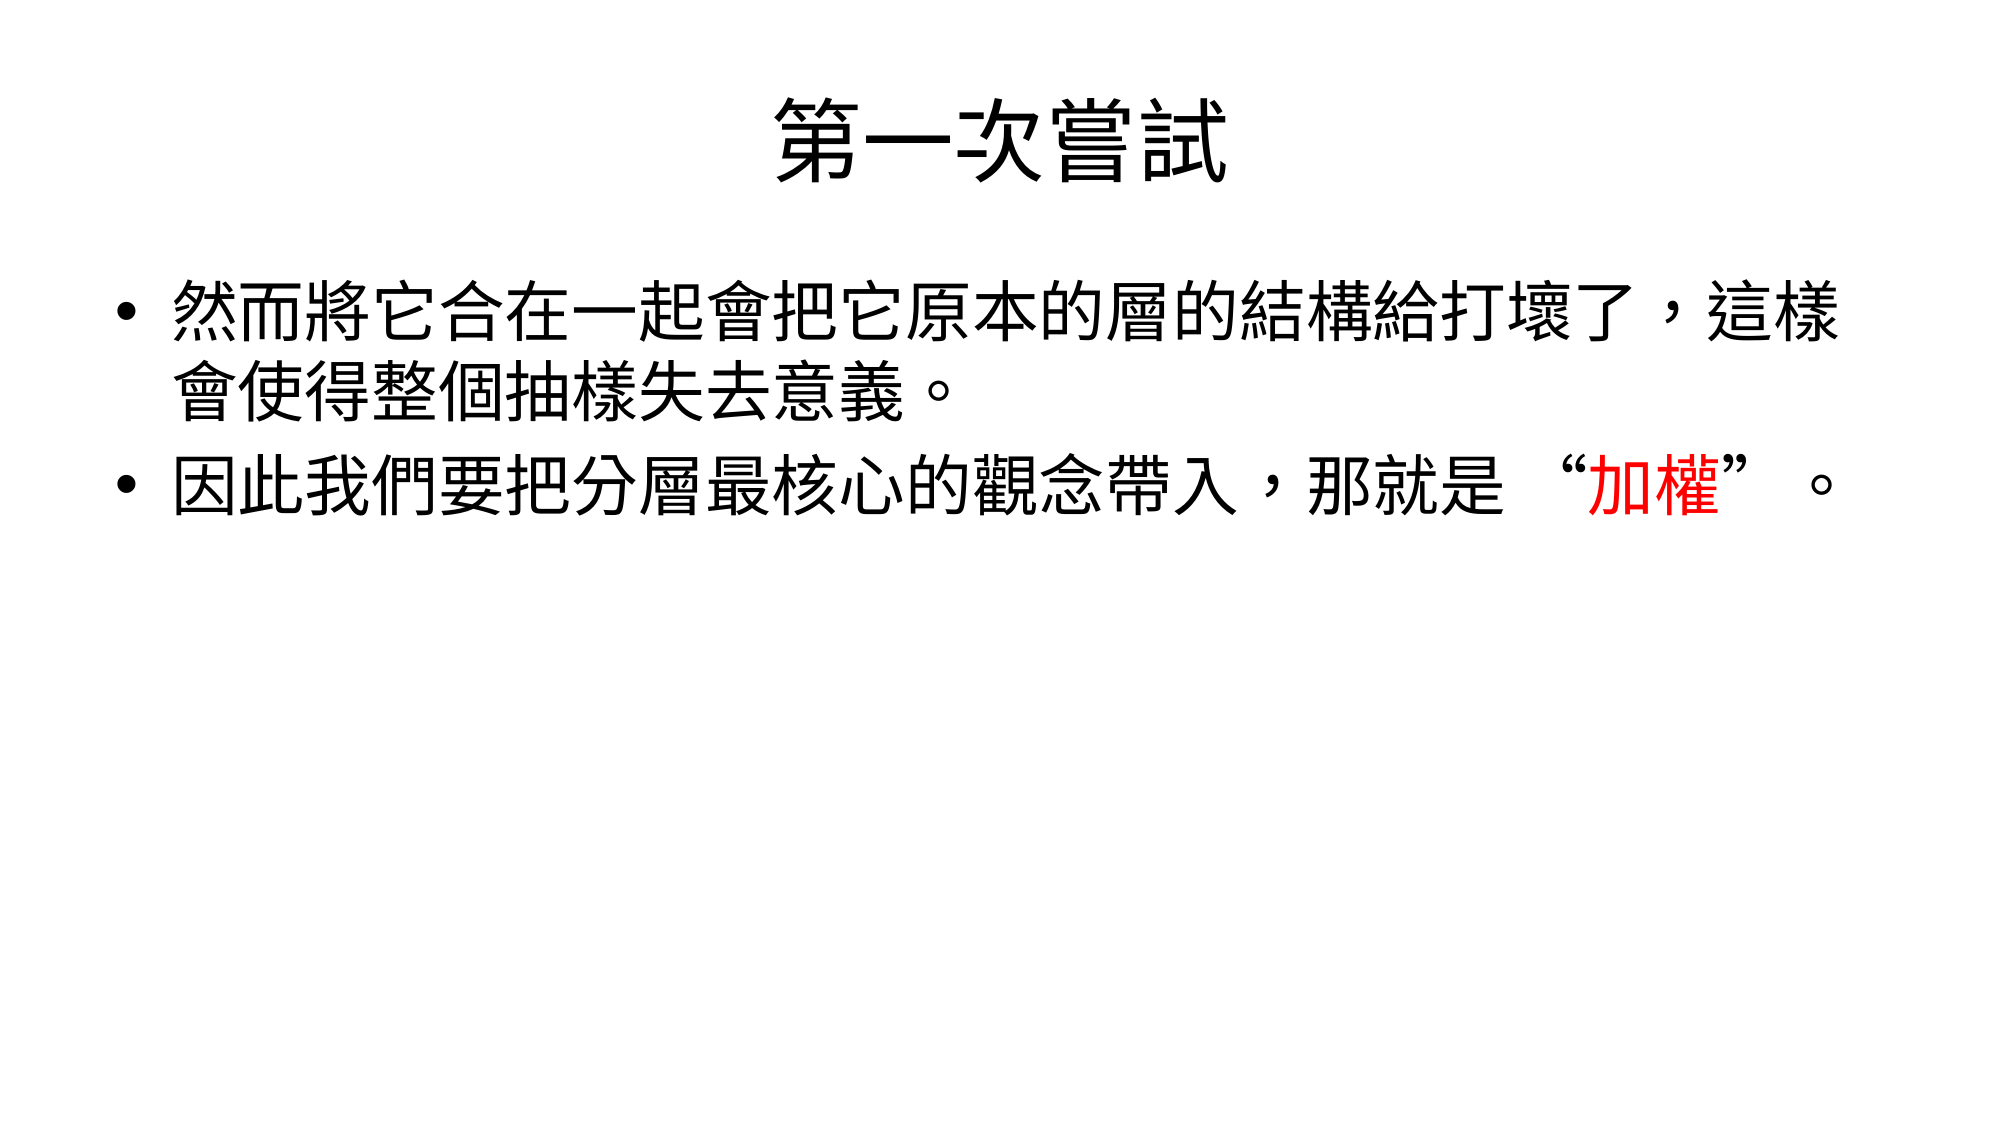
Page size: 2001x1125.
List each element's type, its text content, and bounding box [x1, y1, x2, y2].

title 第一次嘗試 [99, 45, 1900, 233]
list 然而將它合在一起會把它原本的層的結構給打壞了，這樣會使得整個抽樣失去意義。 因此我們要把分層最核心的觀念帶入，那就是 “加權”。 [99, 262, 1900, 1005]
